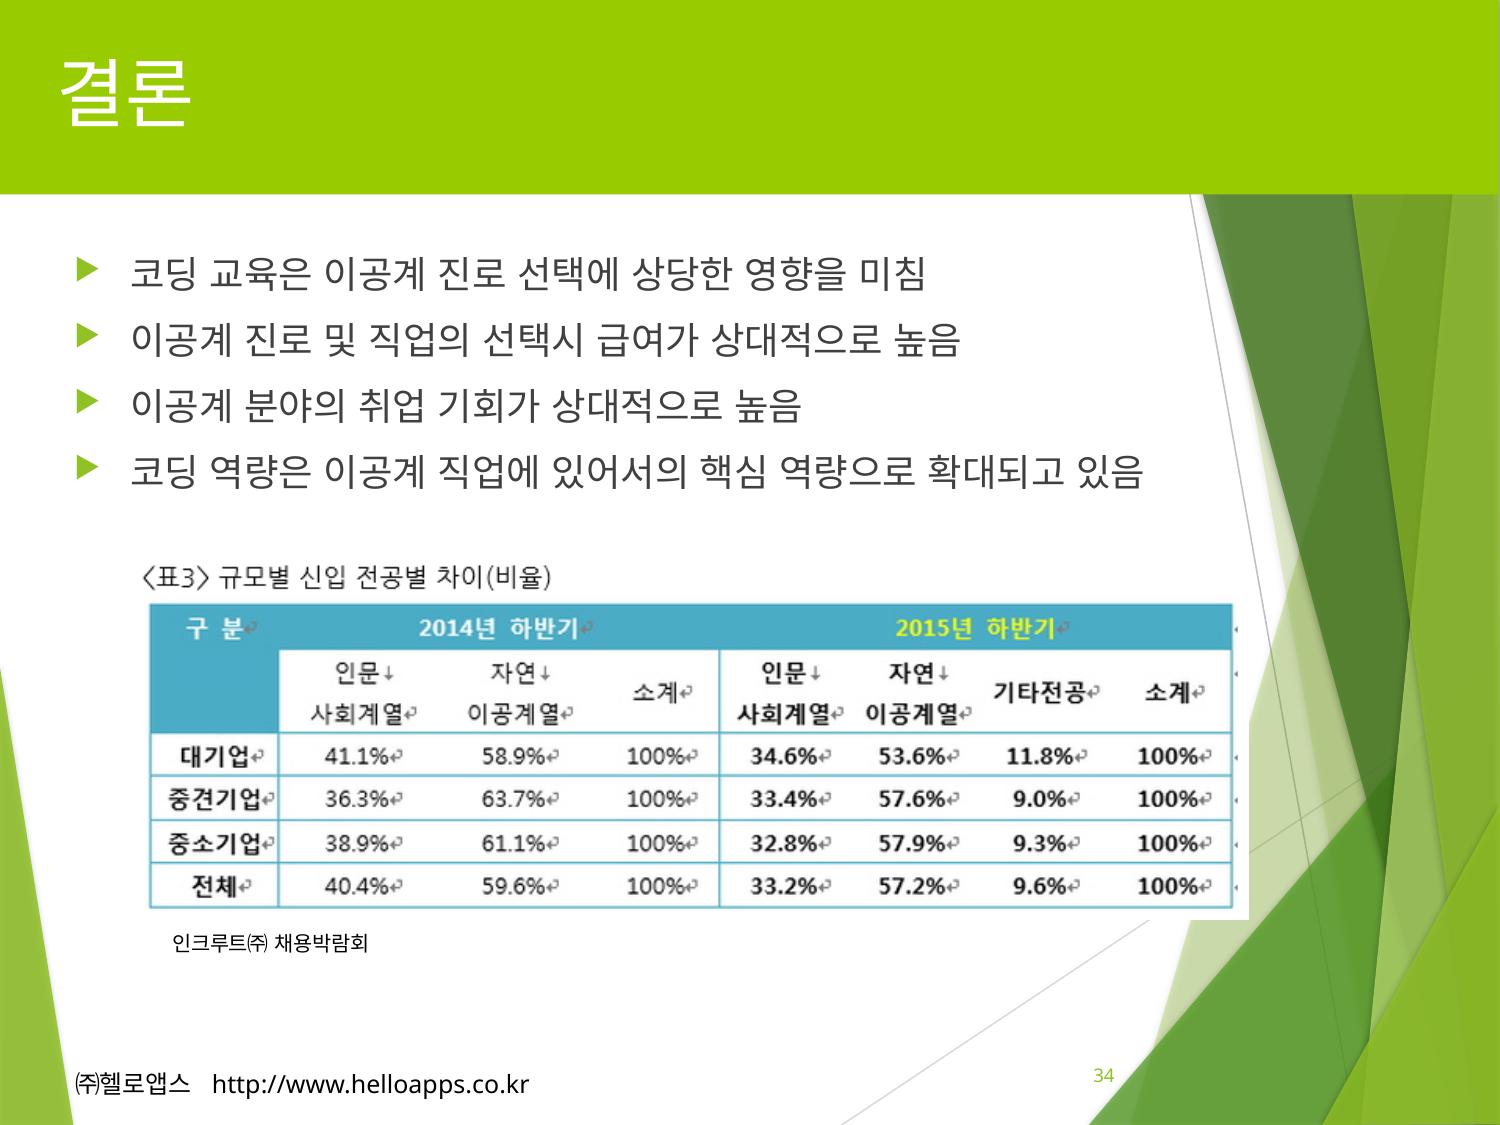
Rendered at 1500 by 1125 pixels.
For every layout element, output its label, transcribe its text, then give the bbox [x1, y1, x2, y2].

picture [135, 550, 1249, 920]
list 코딩 교육은 이공계 진로 선택에 상당한 영향을 미침 이공계 진로 및 직업의 선택시 급여가 상대적으로 높음 이공계 분야의 취업 기회가 상대적으로 높음 코딩 역량은 이공계 직업에 있어서의 핵심 역량으로 확대되고 있음 [59, 243, 1436, 1000]
title 결론 [41, 38, 1471, 173]
slide_number 34 [1045, 1046, 1130, 1107]
text_box 인크루트㈜ 채용박람회 [157, 927, 385, 964]
